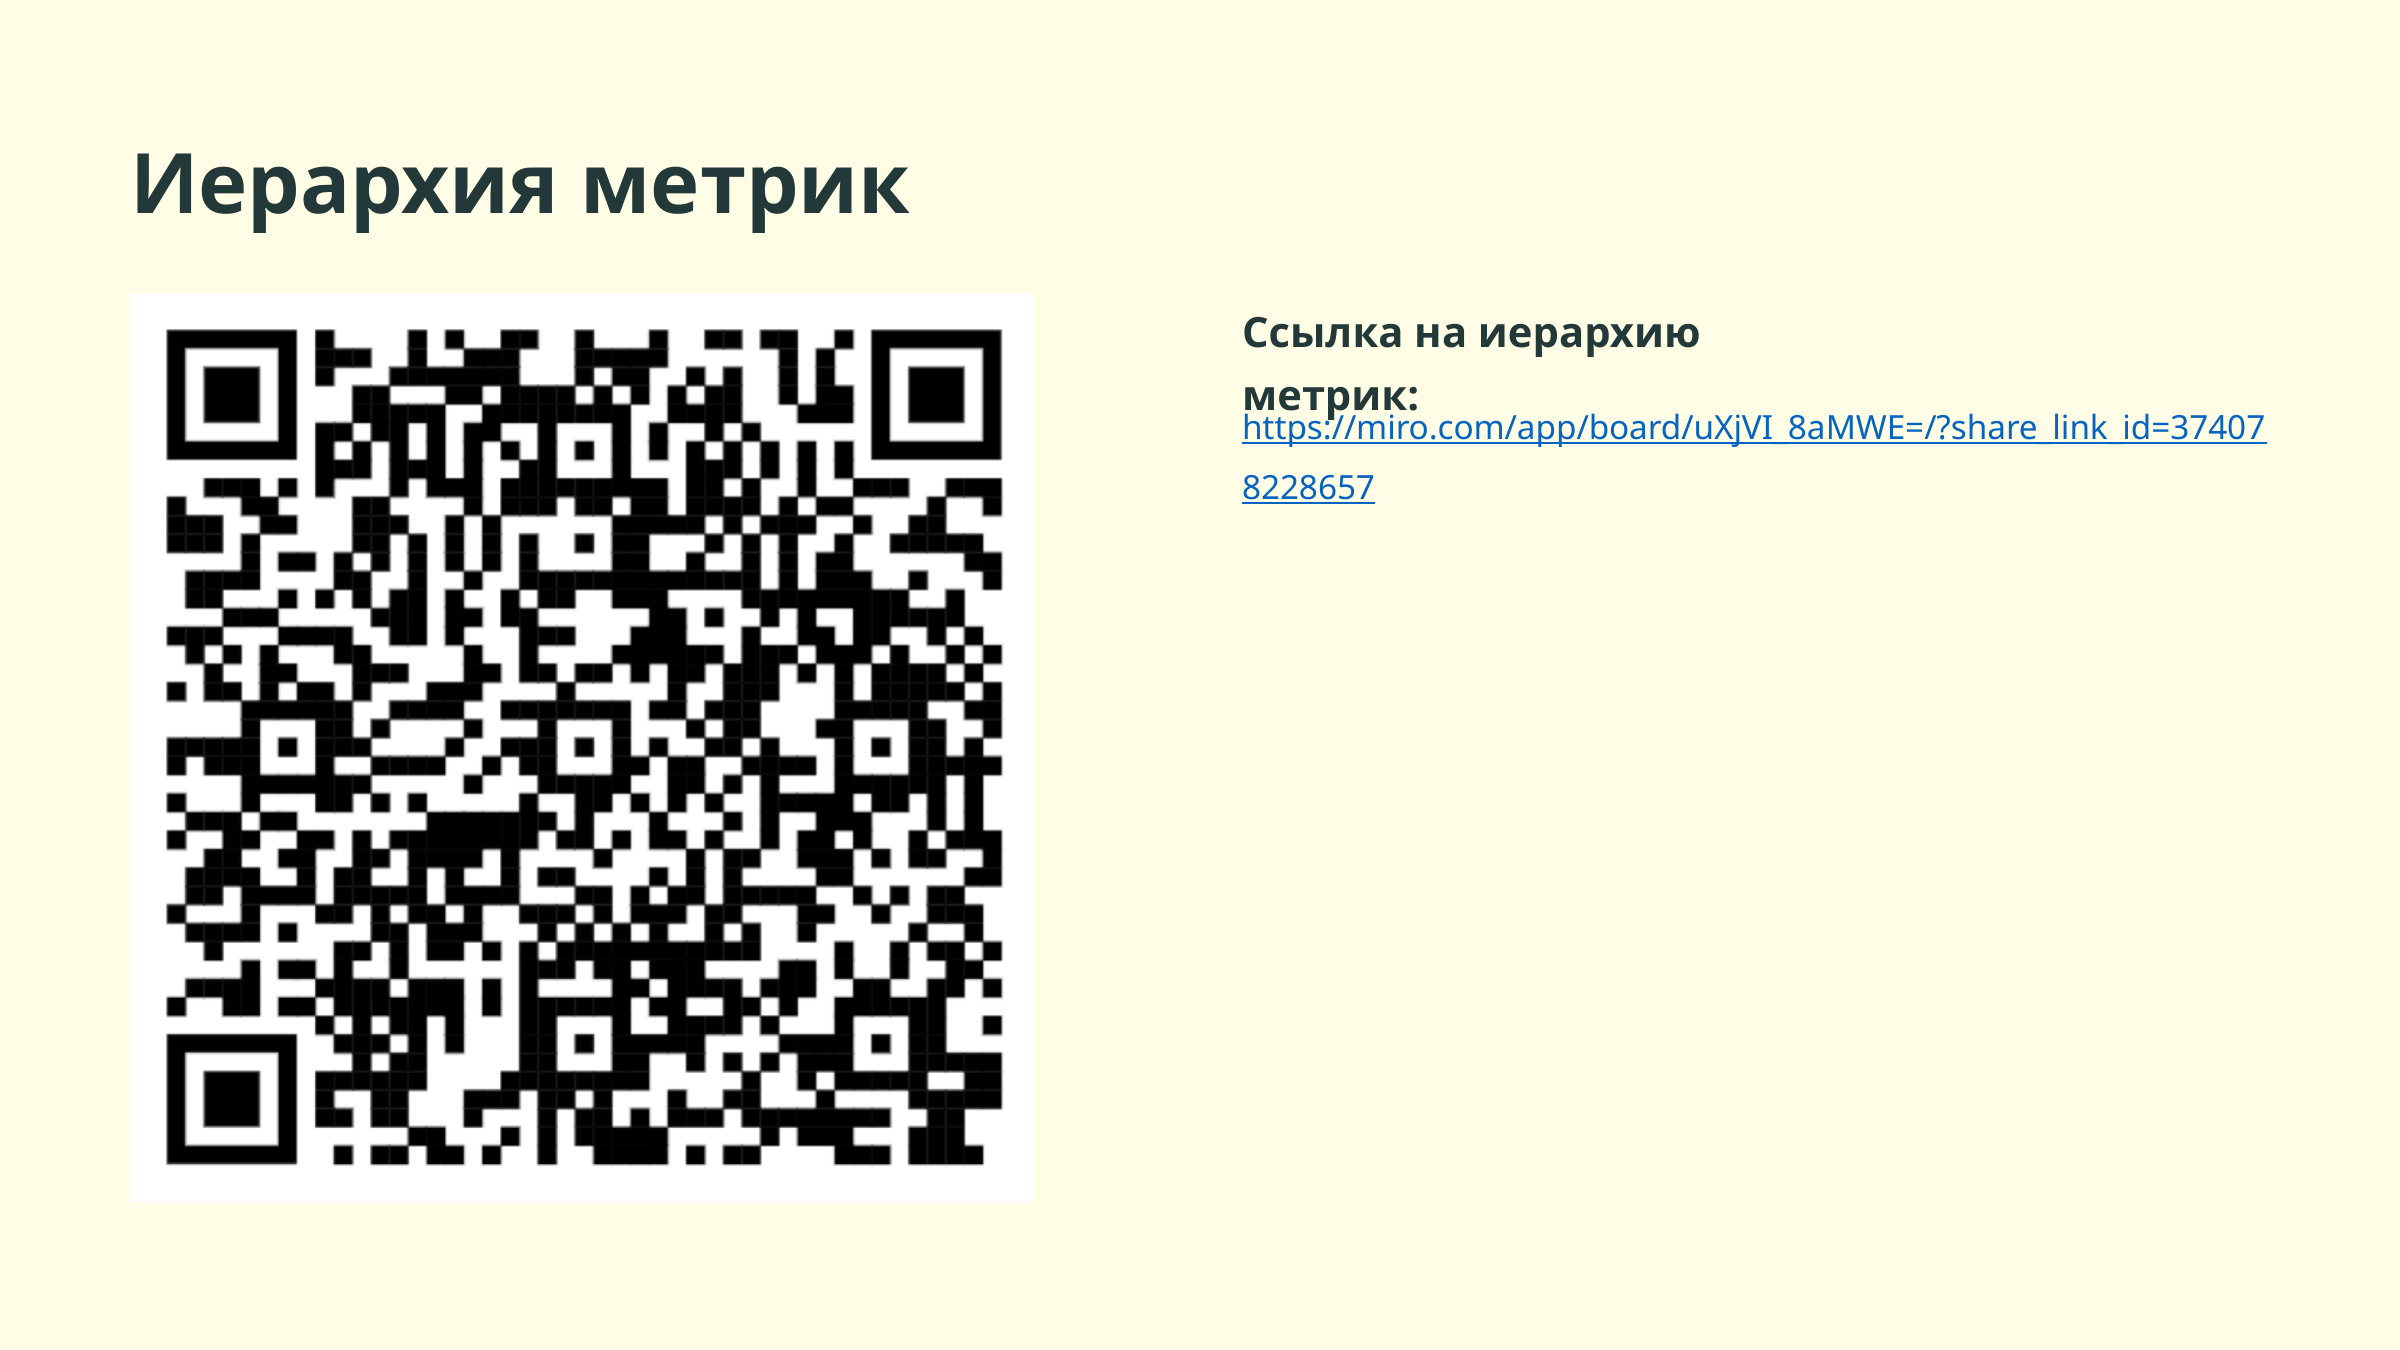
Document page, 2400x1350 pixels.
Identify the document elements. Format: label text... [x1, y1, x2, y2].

text_box Ссылка на иерархию метрик: [1242, 293, 1840, 346]
text_box Иерархия метрик [130, 105, 968, 210]
text_box https://miro.com/app/board/uXjVI_8aMWE=/?share_link_id=374078228657 [1242, 379, 2271, 487]
picture [129, 293, 1033, 1204]
